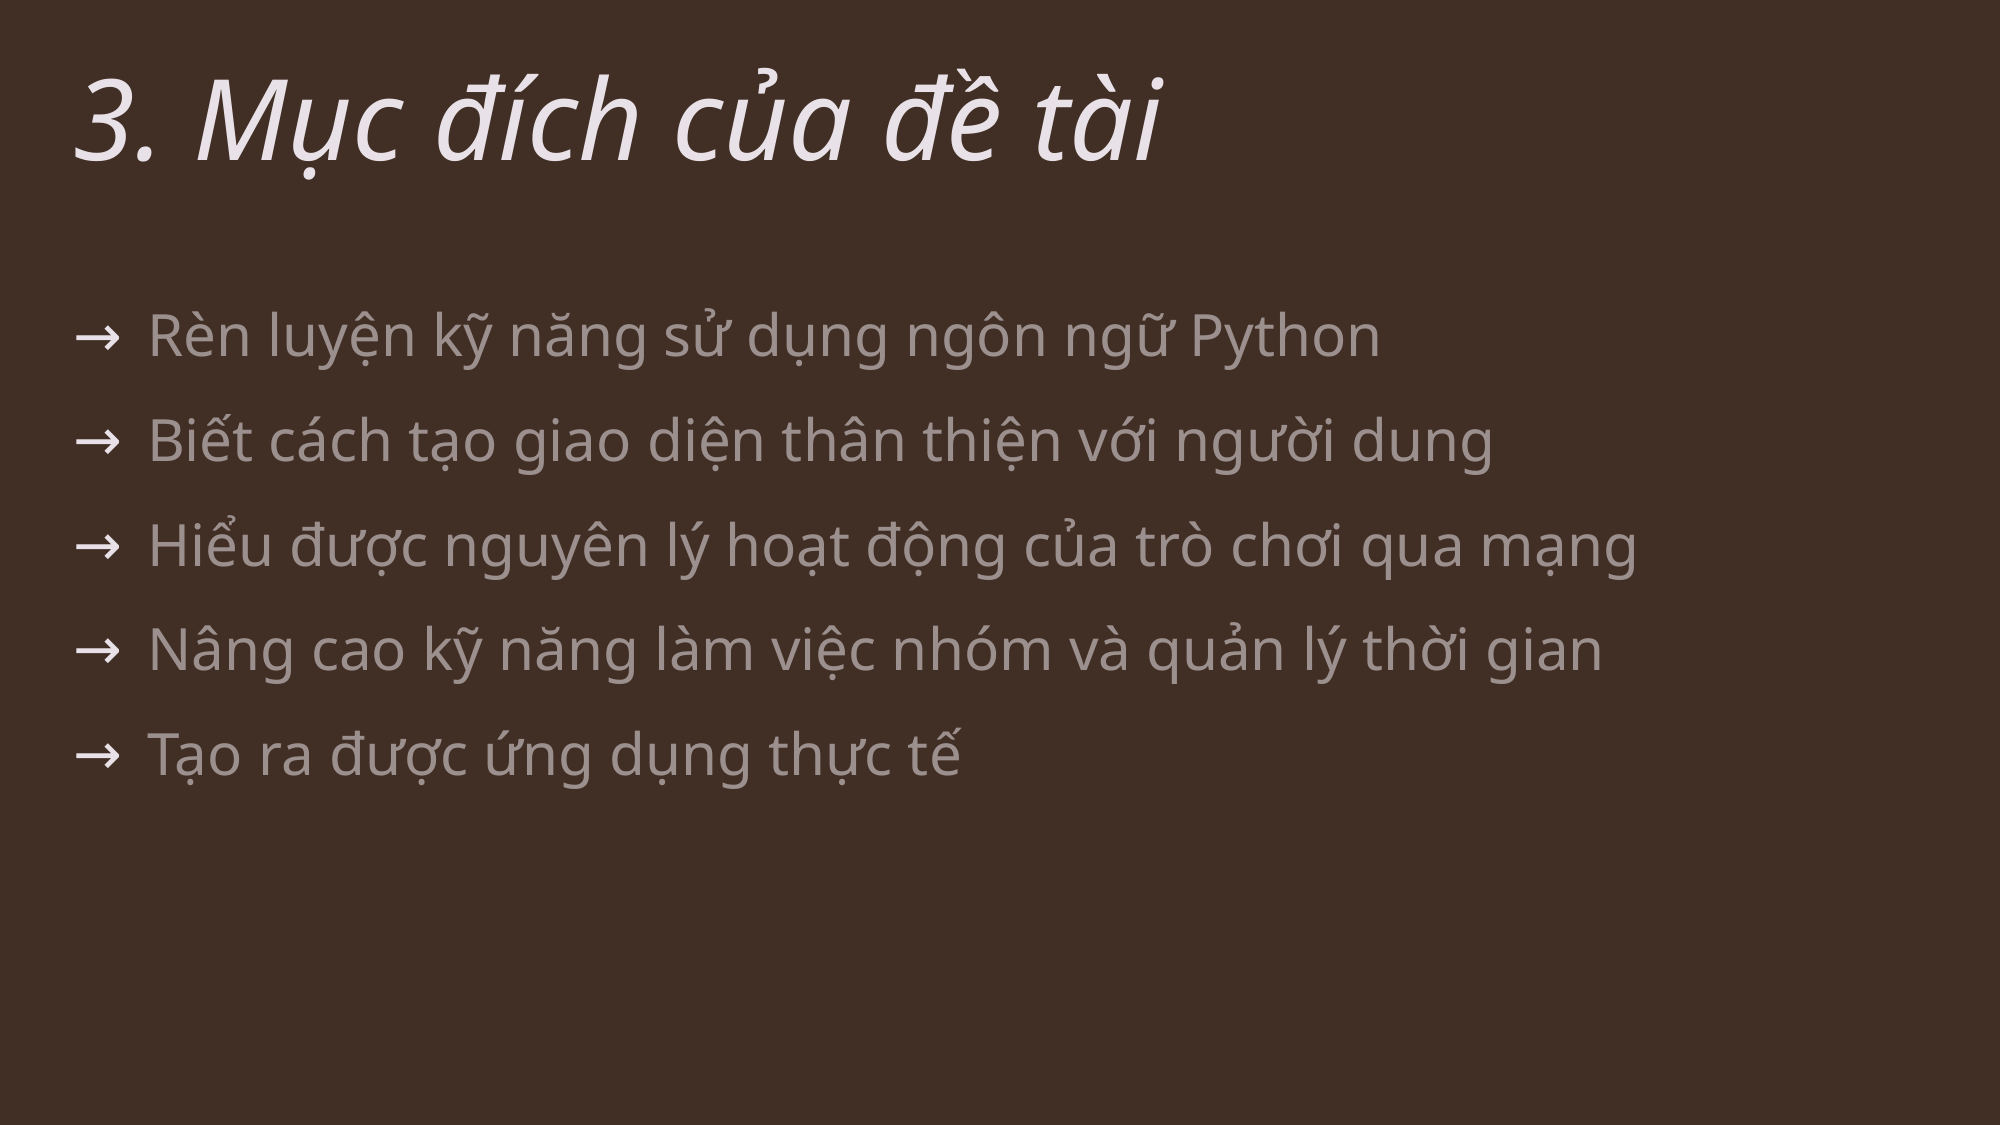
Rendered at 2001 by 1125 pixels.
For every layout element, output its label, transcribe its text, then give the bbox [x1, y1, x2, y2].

list Rèn luyện kỹ năng sử dụng ngôn ngữ Python Biết cách tạo giao diện thân thiện với người dung Hiểu được nguyên lý hoạt động của trò chơi qua mạng Nâng cao kỹ năng làm việc nhóm và quản lý thời gian Tạo ra được ứng dụng thực tế [73, 284, 1927, 906]
title 3. Mục đích của đề tài [73, 63, 1928, 251]
